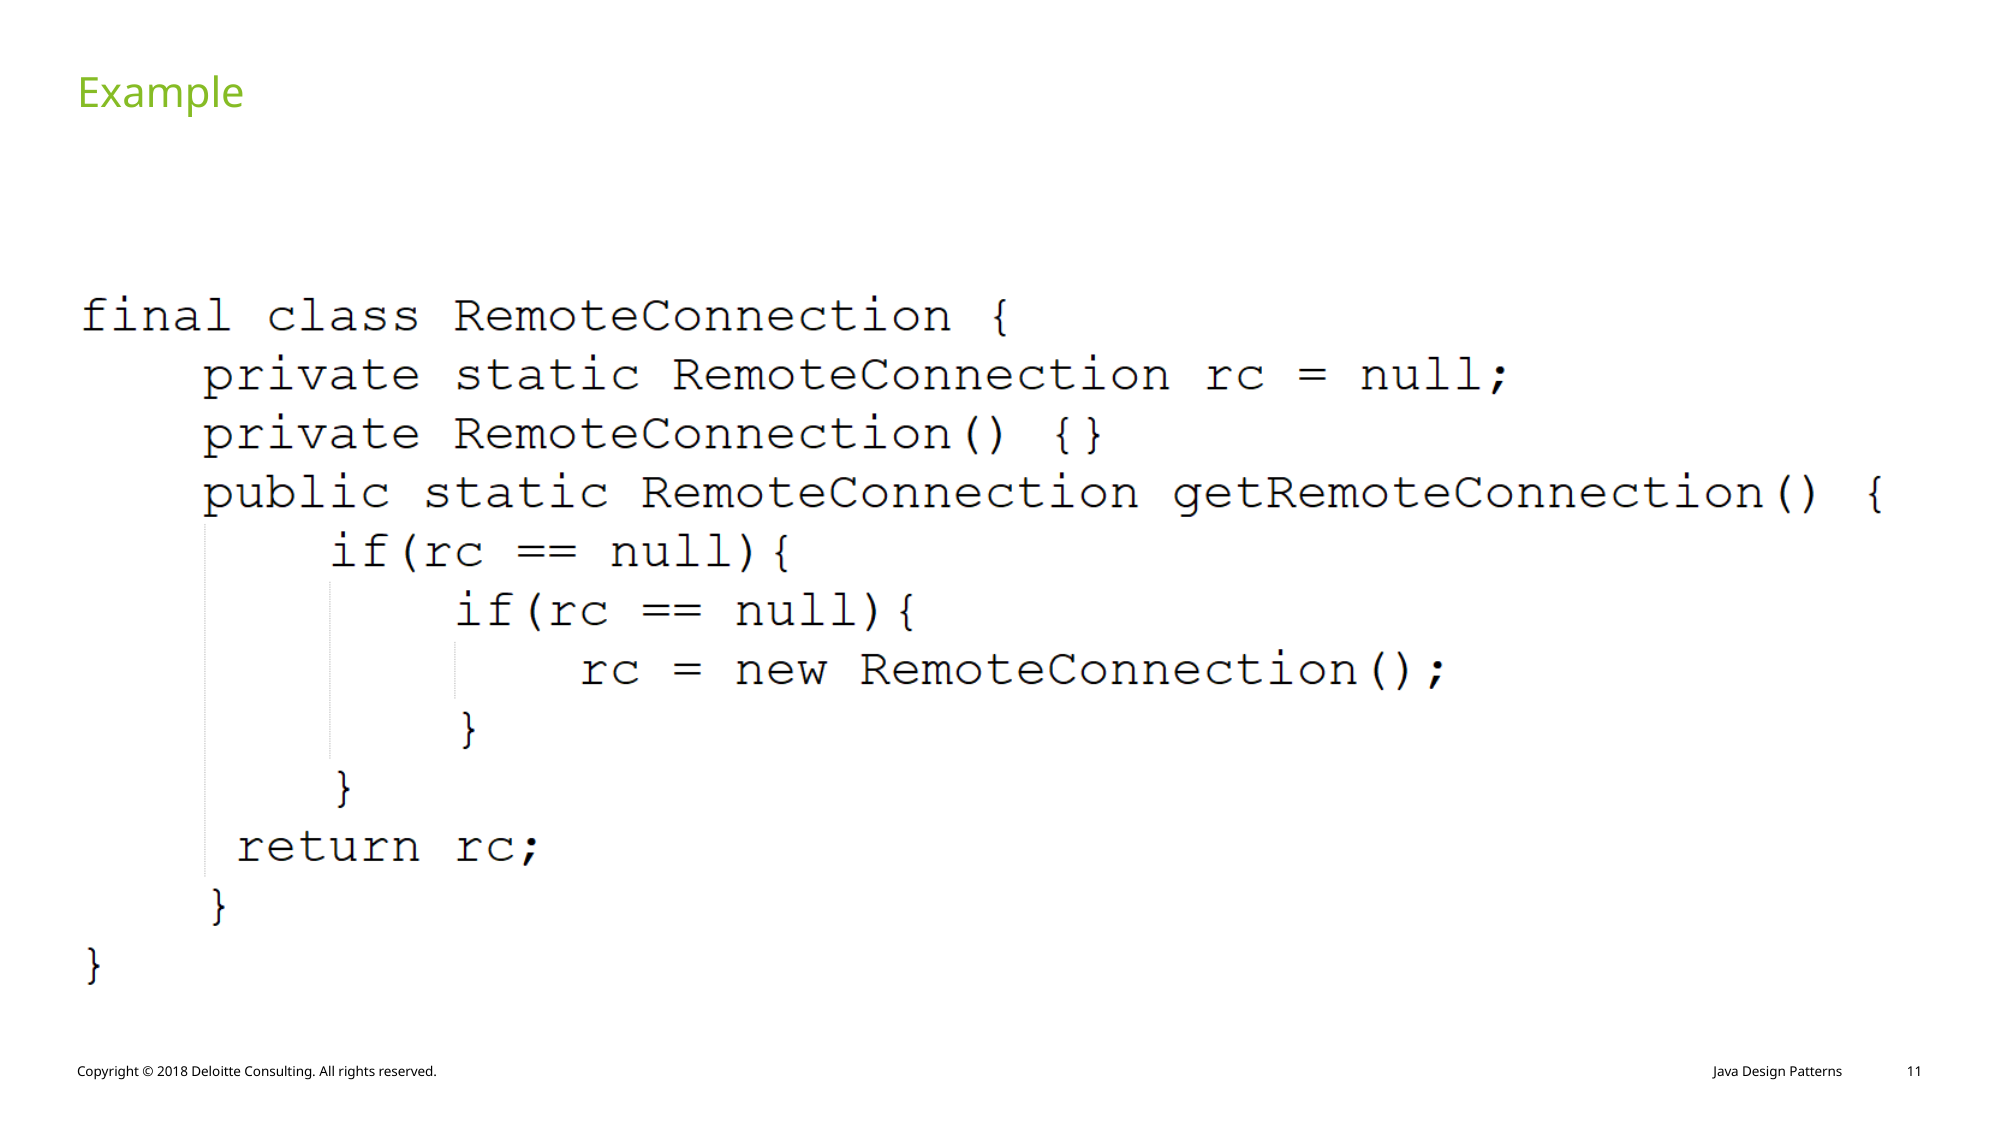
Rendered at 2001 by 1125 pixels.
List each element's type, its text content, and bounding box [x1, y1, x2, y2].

title Example [77, 66, 1923, 121]
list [76, 291, 1924, 1015]
